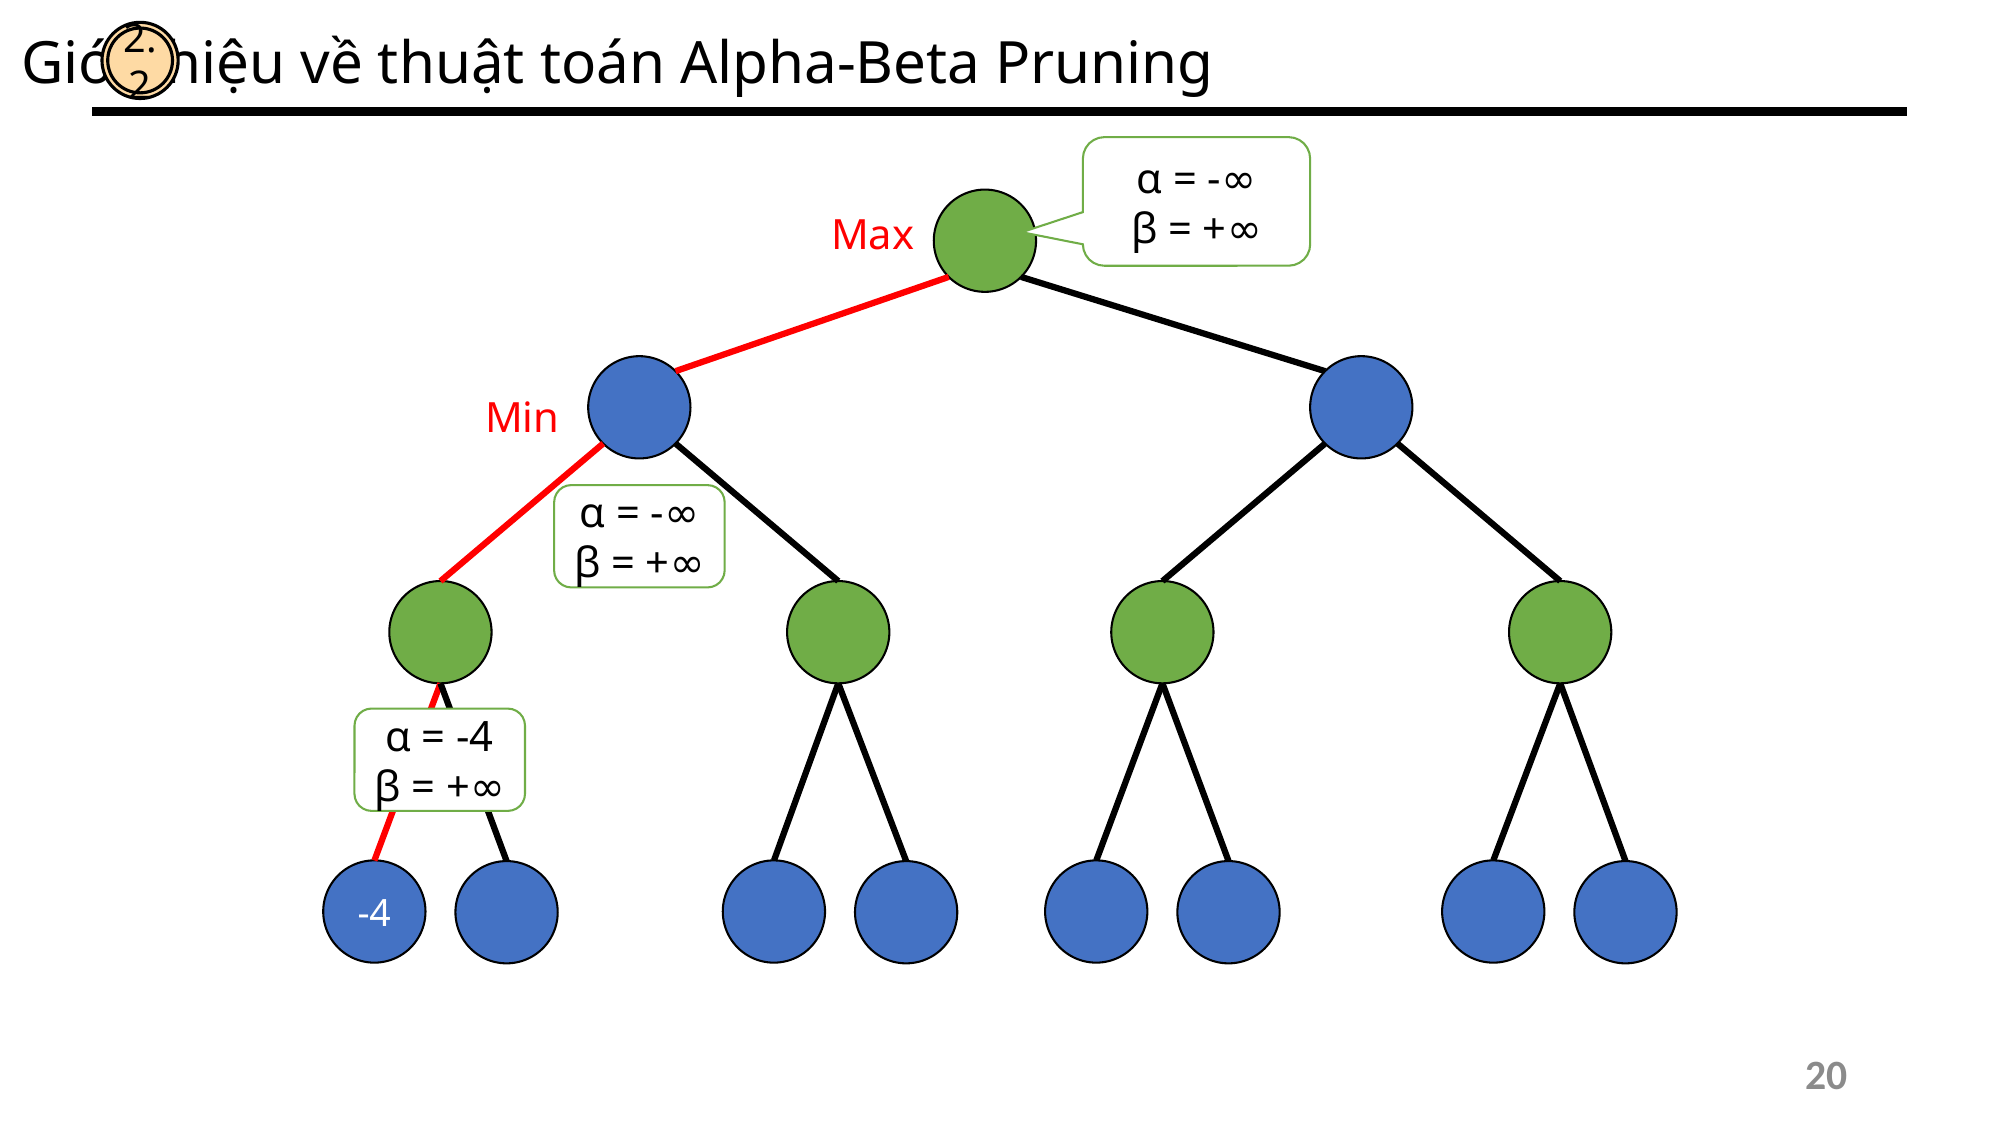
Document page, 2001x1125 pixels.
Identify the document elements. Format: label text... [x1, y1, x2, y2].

text_box α = -∞ β = +∞ [557, 484, 722, 589]
text_box [454, 860, 559, 965]
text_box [675, 443, 839, 582]
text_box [440, 443, 604, 582]
text_box [1309, 355, 1414, 460]
slide_number 20 [1412, 1042, 1863, 1103]
text_box [853, 860, 959, 965]
text_box -4 [322, 859, 427, 964]
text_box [440, 683, 507, 862]
text_box Min [470, 383, 574, 443]
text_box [1397, 443, 1561, 582]
text_box [1044, 859, 1149, 964]
text_box [1110, 580, 1215, 683]
text_box [1573, 860, 1678, 965]
text_box [786, 580, 891, 683]
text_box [773, 683, 838, 861]
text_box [101, 22, 179, 99]
text_box [1441, 859, 1546, 964]
text_box α = -4 β = +∞ [507, 707, 527, 812]
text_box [838, 683, 907, 862]
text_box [1493, 683, 1560, 861]
text_box [932, 188, 1038, 293]
text_box α = -∞ β = +∞ [1021, 136, 1312, 267]
text_box [388, 580, 493, 683]
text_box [1162, 683, 1229, 862]
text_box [1162, 443, 1326, 582]
text_box Giới thiệu về thuật toán Alpha-Beta Pruning [6, 17, 1229, 103]
text_box [587, 355, 692, 460]
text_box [675, 276, 949, 372]
text_box α = -4 β = +∞ [353, 707, 374, 812]
text_box [1176, 860, 1281, 965]
text_box [1508, 580, 1613, 683]
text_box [1096, 683, 1162, 861]
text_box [1021, 276, 1326, 372]
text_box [1560, 683, 1626, 862]
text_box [374, 683, 440, 861]
text_box [721, 859, 827, 964]
text_box Max [816, 200, 929, 266]
